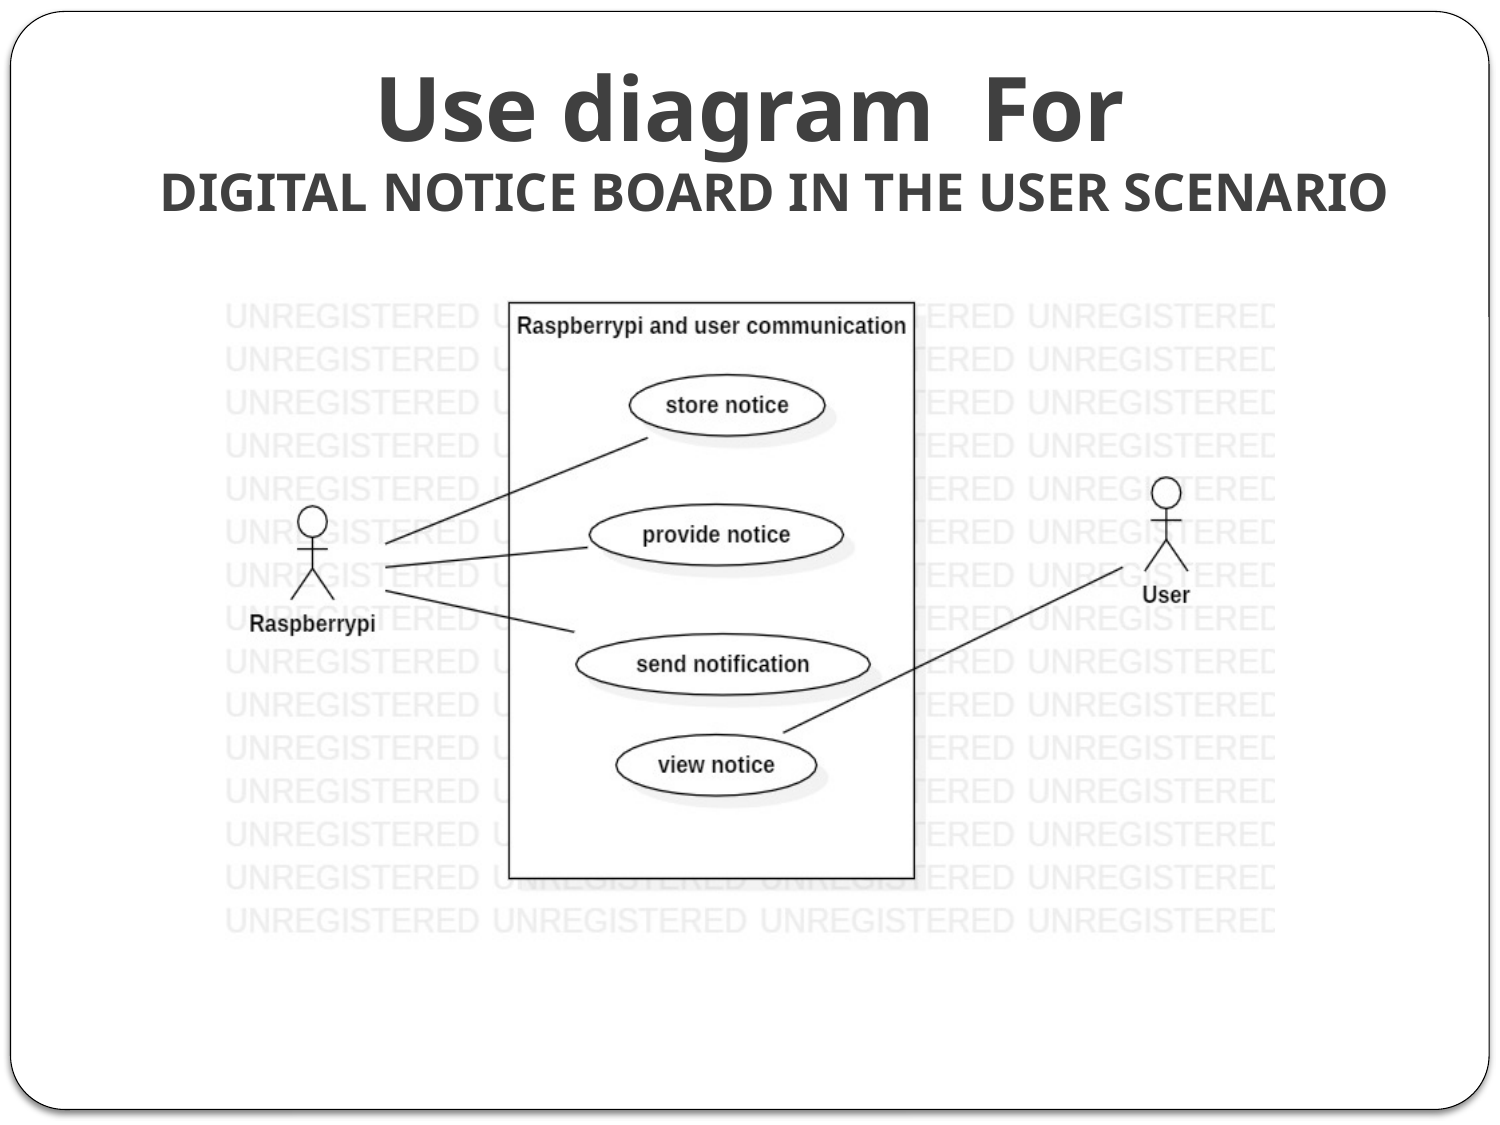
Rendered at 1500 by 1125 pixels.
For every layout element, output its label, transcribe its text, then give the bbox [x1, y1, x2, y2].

text_box Use diagram For DIGITAL NOTICE BOARD IN THE USER SCENARIO [74, 45, 1425, 233]
picture [224, 285, 1276, 951]
